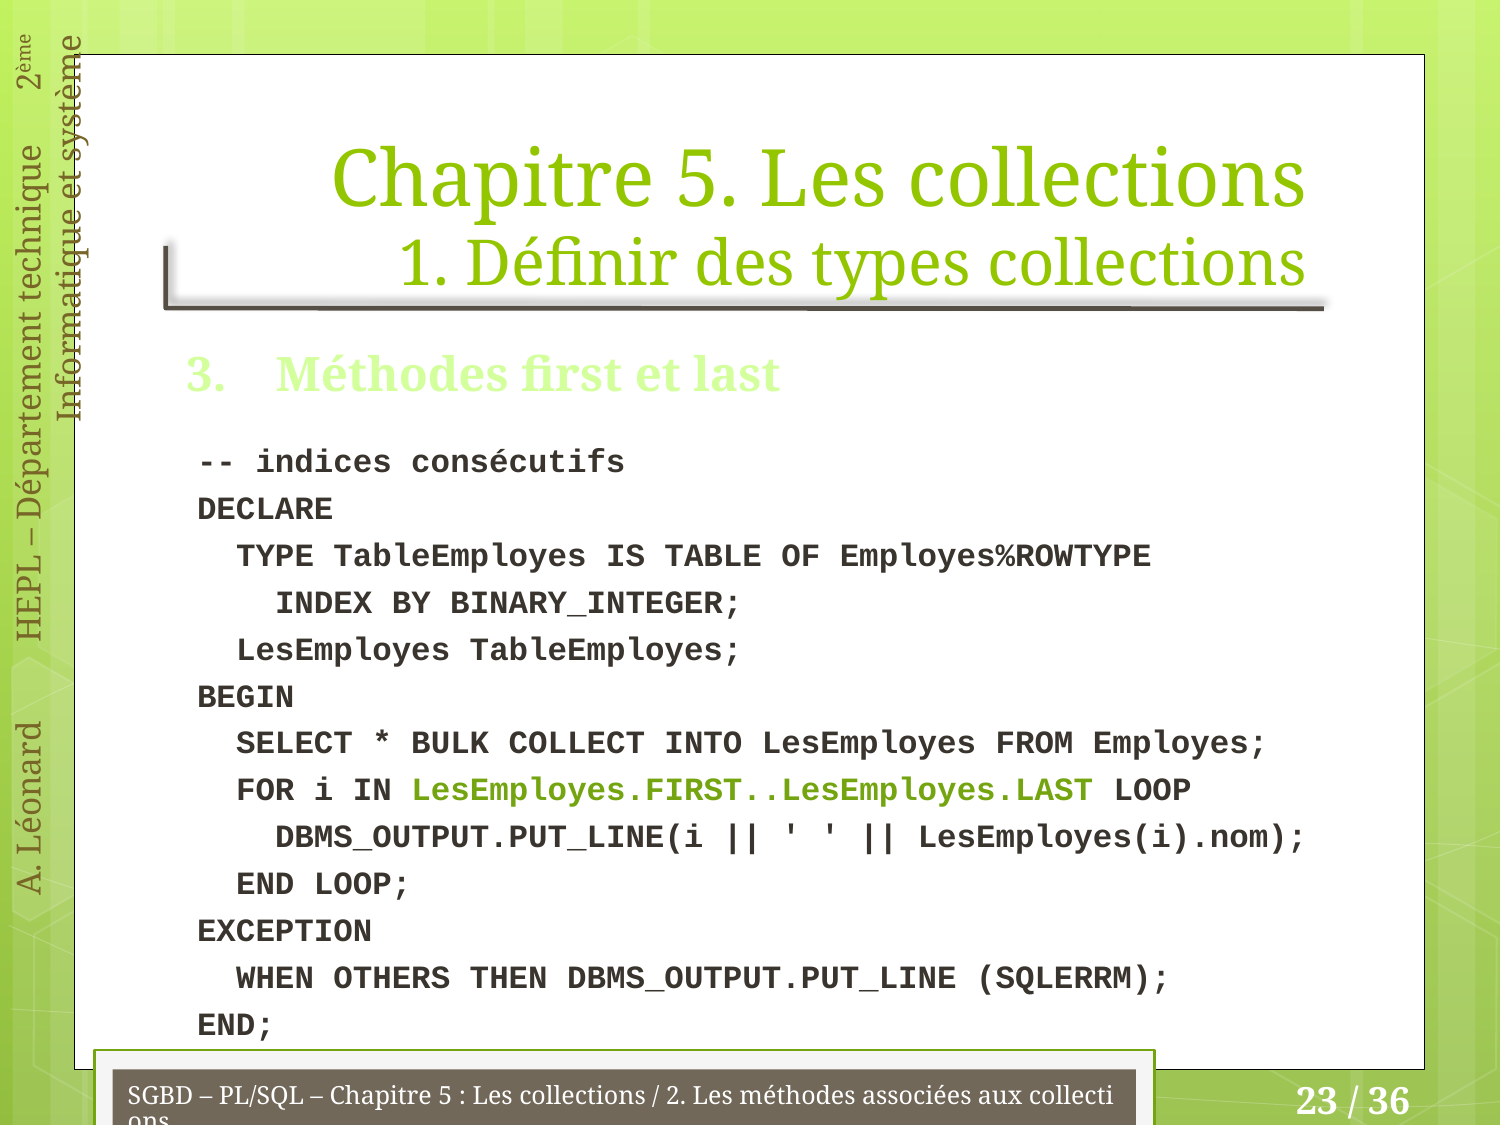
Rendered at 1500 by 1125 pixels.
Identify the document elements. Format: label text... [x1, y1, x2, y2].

list 3. Méthodes first et last -- indices consécutifs DECLARE TYPE TableEmployes IS TABLE OF Employes%ROWTYPE INDEX BY BINARY_INTEGER; LesEmployes TableEmployes; BEGIN SELECT * BULK COLLECT INTO LesEmployes FROM Employes; FOR i IN LesEmployes.FIRST..LesEmployes.LAST LOOP DBMS_OUTPUT.PUT_LINE(i || ' ' || LesEmployes(i).nom); END LOOP; EXCEPTION WHEN OTHERS THEN DBMS_OUTPUT.PUT_LINE (SQLERRM); END; [171, 336, 1415, 1061]
title Chapitre 5. Les collections 1. Définir des types collections [167, 118, 1323, 306]
footer SGBD – PL/SQL – Chapitre 5 : Les collections / 2. Les méthodes associées aux collections [112, 1067, 1136, 1125]
